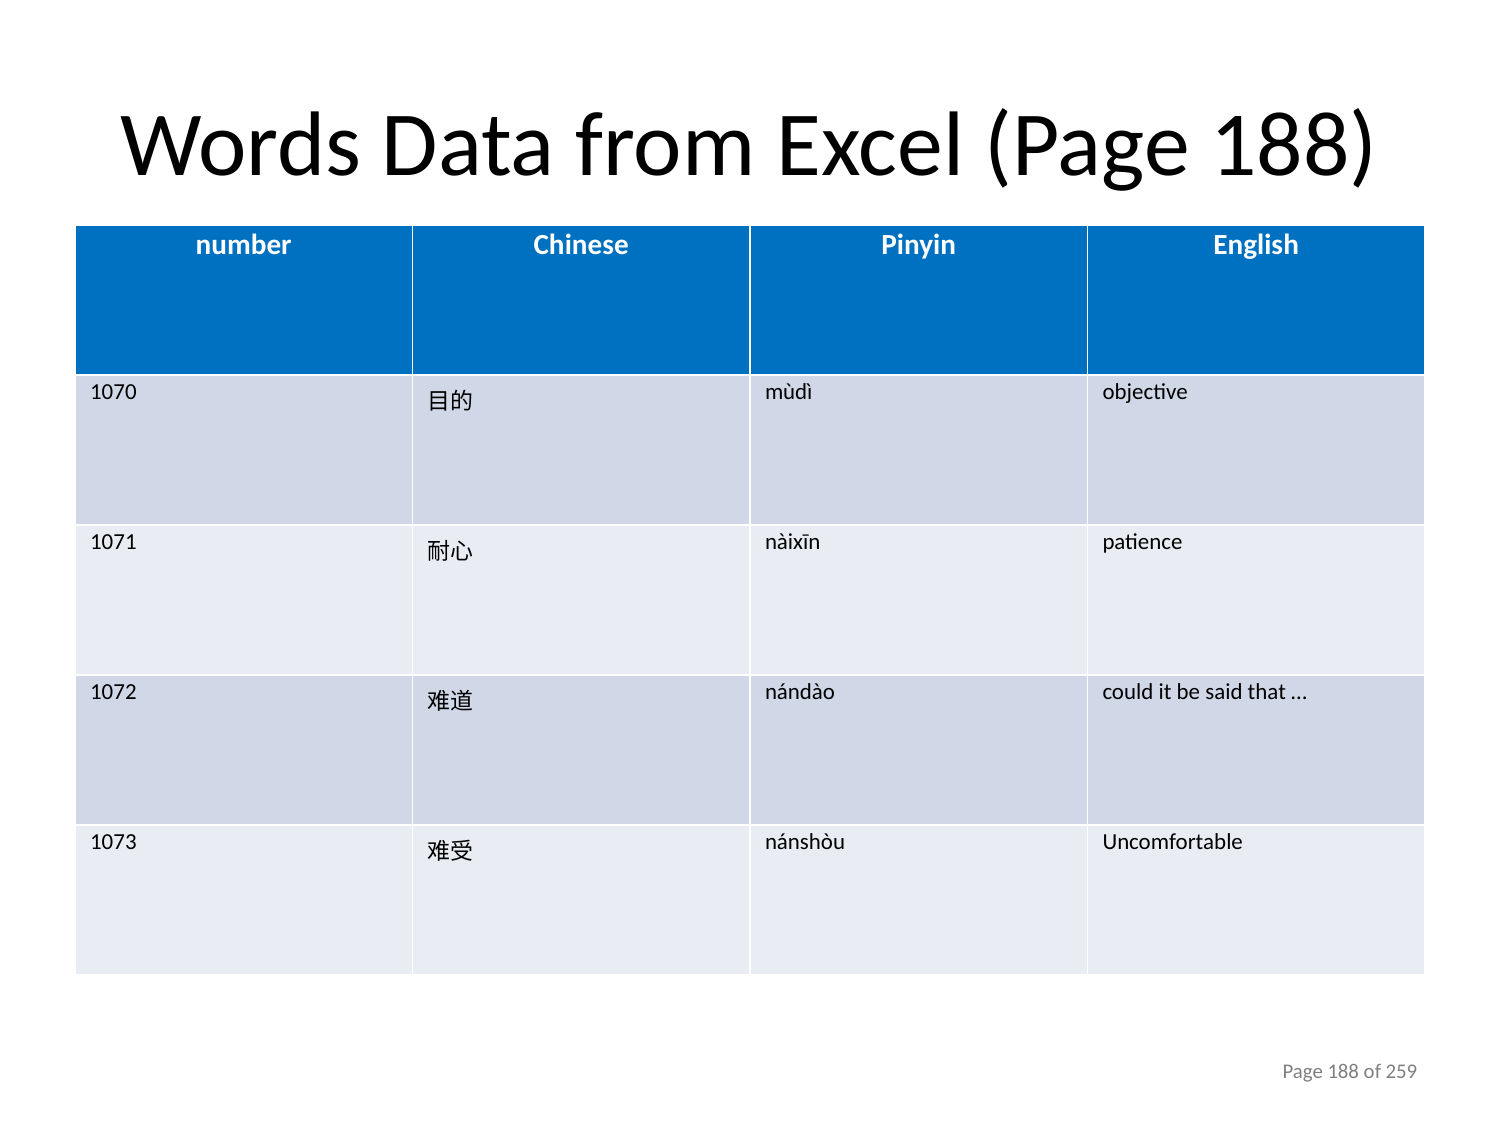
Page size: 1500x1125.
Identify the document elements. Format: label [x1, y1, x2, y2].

table_cell [76, 826, 412, 974]
table_cell [413, 826, 749, 974]
table_cell [751, 526, 1087, 674]
table_header [413, 226, 749, 374]
table_cell [76, 526, 412, 674]
table_cell [413, 676, 749, 824]
title [75, 45, 1425, 224]
text_box [1267, 1050, 1432, 1090]
table_cell [413, 376, 749, 524]
table_header [1088, 226, 1424, 374]
table_header [751, 226, 1087, 374]
table_cell [76, 376, 412, 524]
table_cell [1088, 376, 1424, 524]
table_cell [751, 826, 1087, 974]
table_cell [1088, 676, 1424, 824]
table_cell [413, 526, 749, 674]
table_cell [751, 676, 1087, 824]
table_cell [1088, 826, 1424, 974]
table_cell [76, 676, 412, 824]
table_header [76, 226, 412, 374]
table_cell [751, 376, 1087, 524]
table_cell [1088, 526, 1424, 674]
